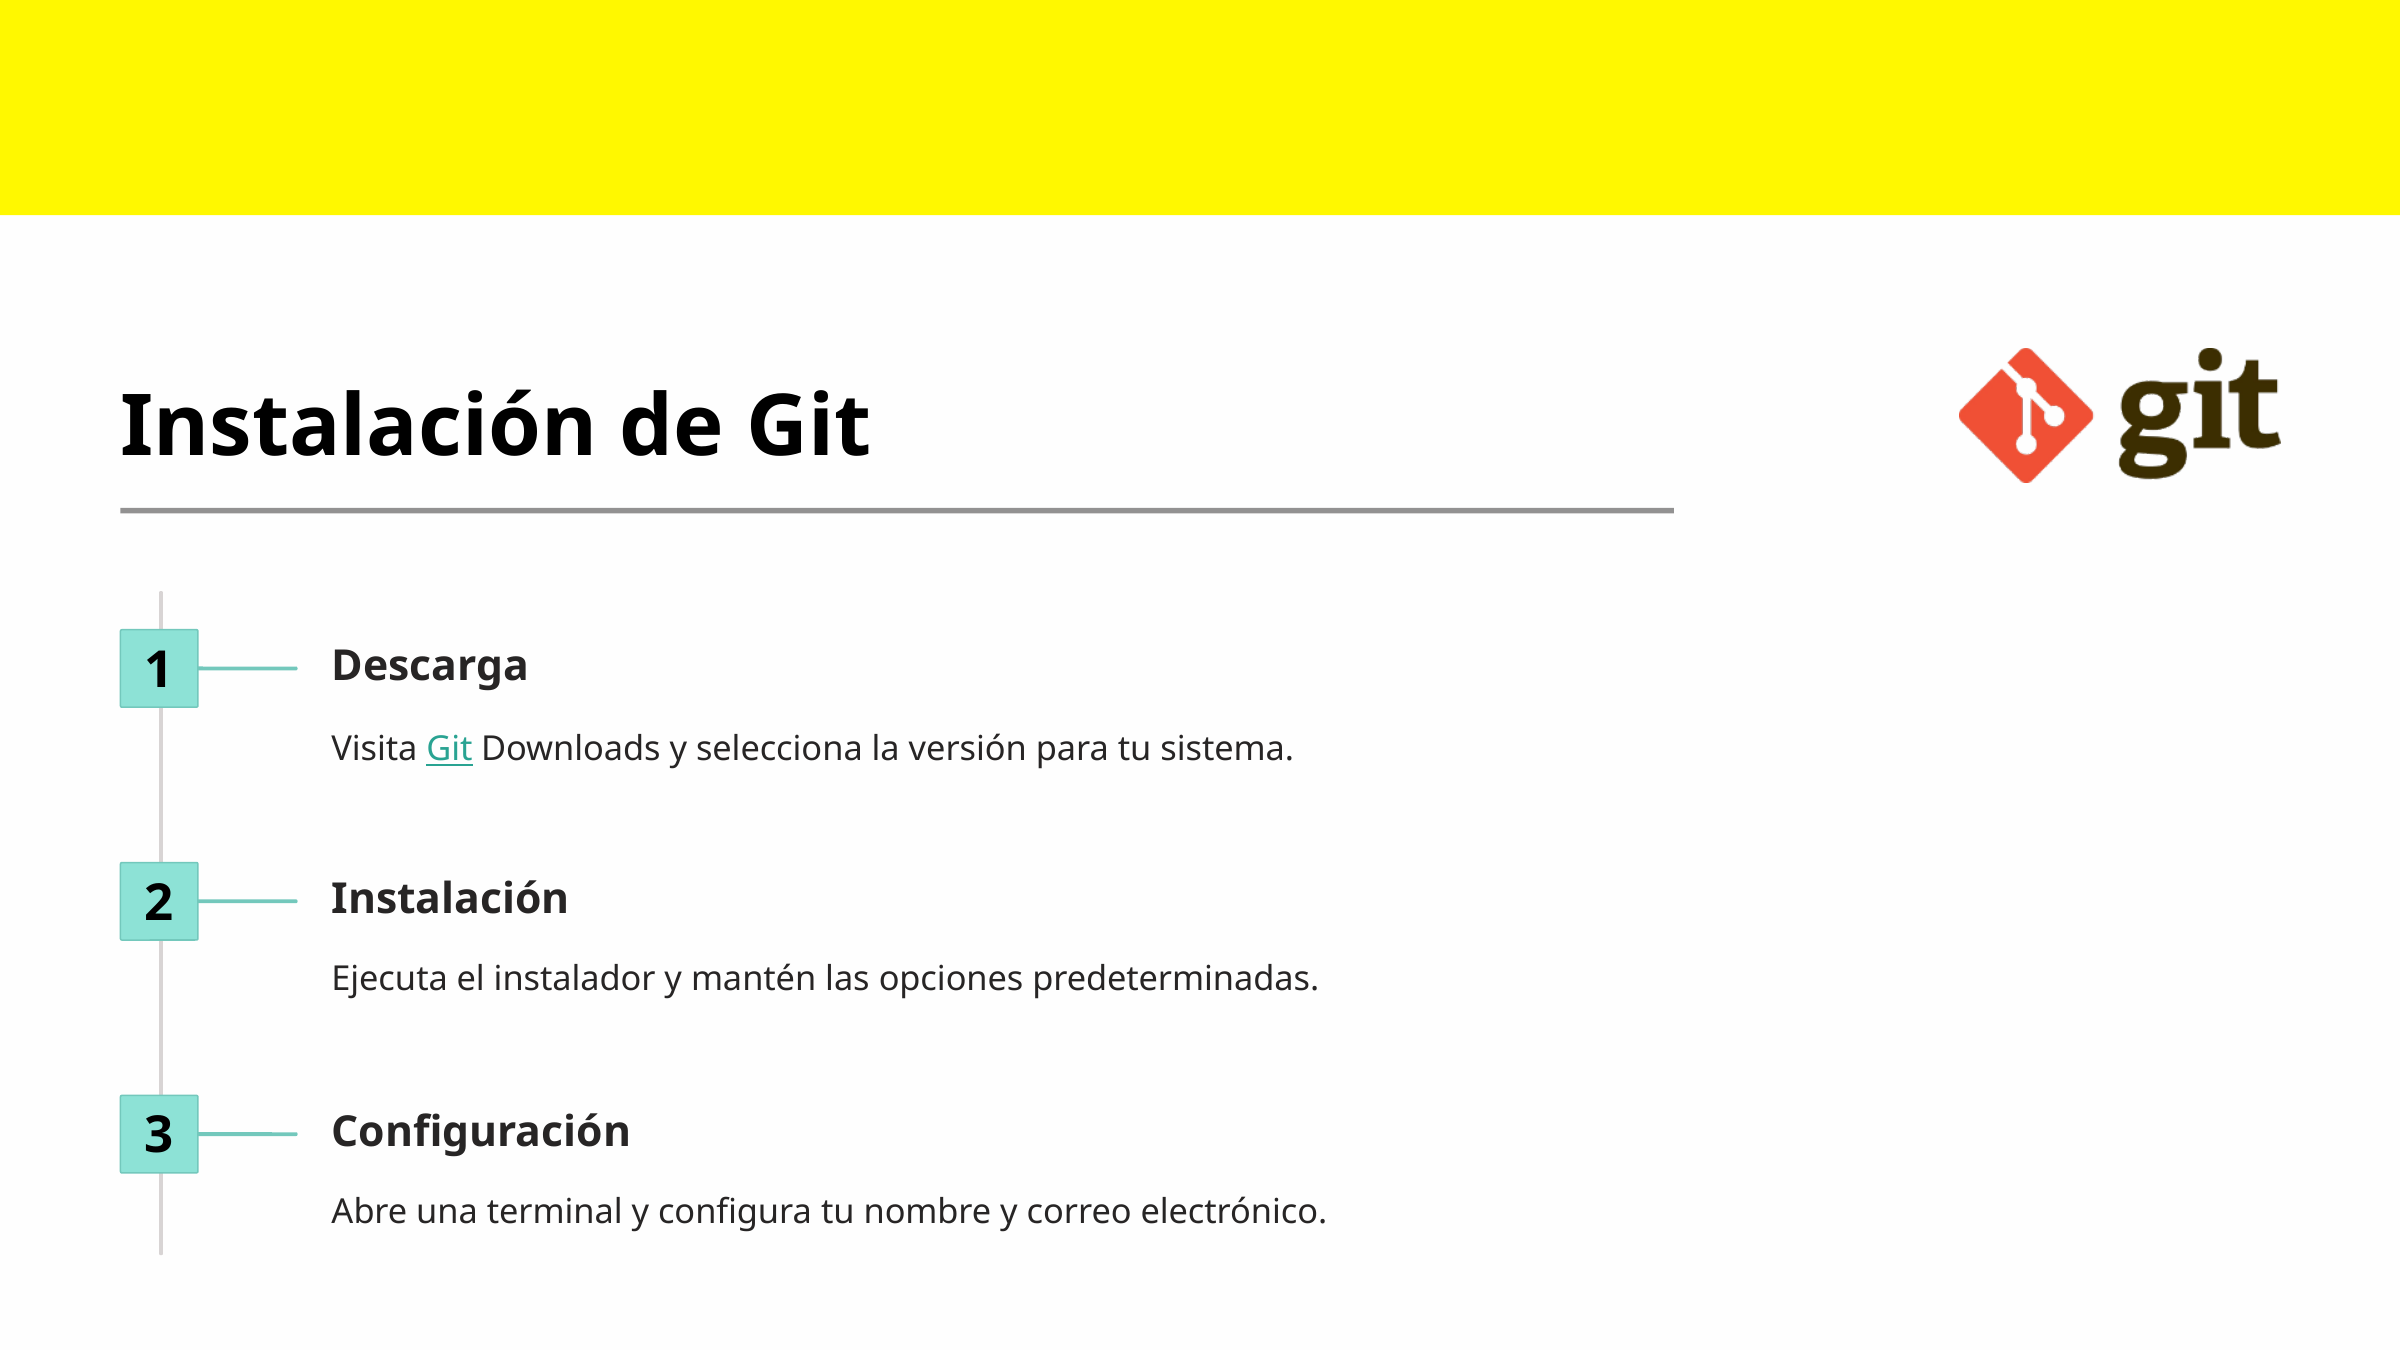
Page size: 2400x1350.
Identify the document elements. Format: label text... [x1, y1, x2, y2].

text_box Ejecuta el instalador y mantén las opciones predeterminadas. [331, 932, 2280, 988]
text_box [198, 899, 298, 904]
picture [1959, 348, 2281, 484]
text_box [198, 666, 298, 671]
text_box Descarga [331, 625, 762, 680]
text_box Configuración [331, 1091, 762, 1145]
text_box [159, 941, 163, 1095]
text_box [0, 0, 2400, 216]
text_box [120, 1095, 198, 1173]
text_box Visita Git Downloads y selecciona la versión para tu sistema. [331, 699, 2280, 755]
text_box [159, 1173, 163, 1256]
text_box [159, 591, 163, 629]
text_box [198, 1132, 298, 1137]
text_box 3 [133, 1101, 185, 1167]
text_box 2 [133, 869, 185, 934]
text_box Instalación de Git [120, 344, 982, 453]
text_box [120, 862, 198, 941]
text_box 1 [133, 636, 185, 701]
text_box Abre una terminal y configura tu nombre y correo electrónico. [331, 1165, 2280, 1221]
text_box Instalación [331, 858, 762, 913]
text_box [159, 708, 163, 862]
text_box [120, 507, 1674, 514]
text_box [120, 629, 198, 708]
